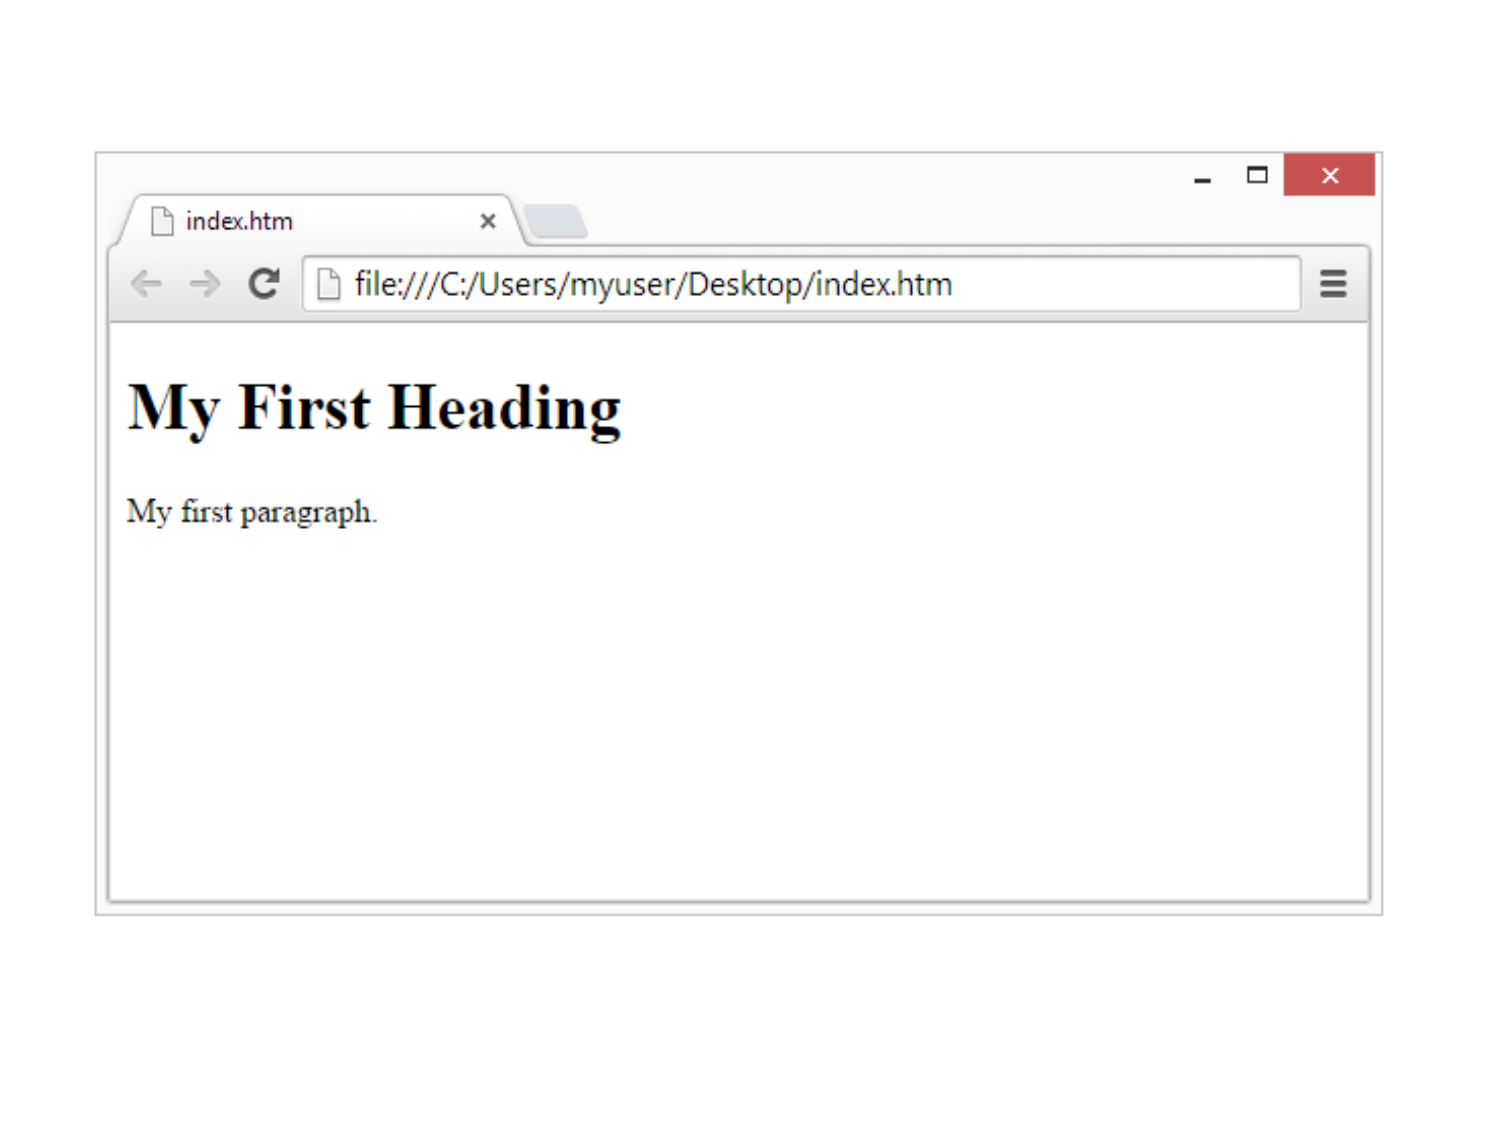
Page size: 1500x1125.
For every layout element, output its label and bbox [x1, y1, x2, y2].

picture [87, 137, 1401, 926]
